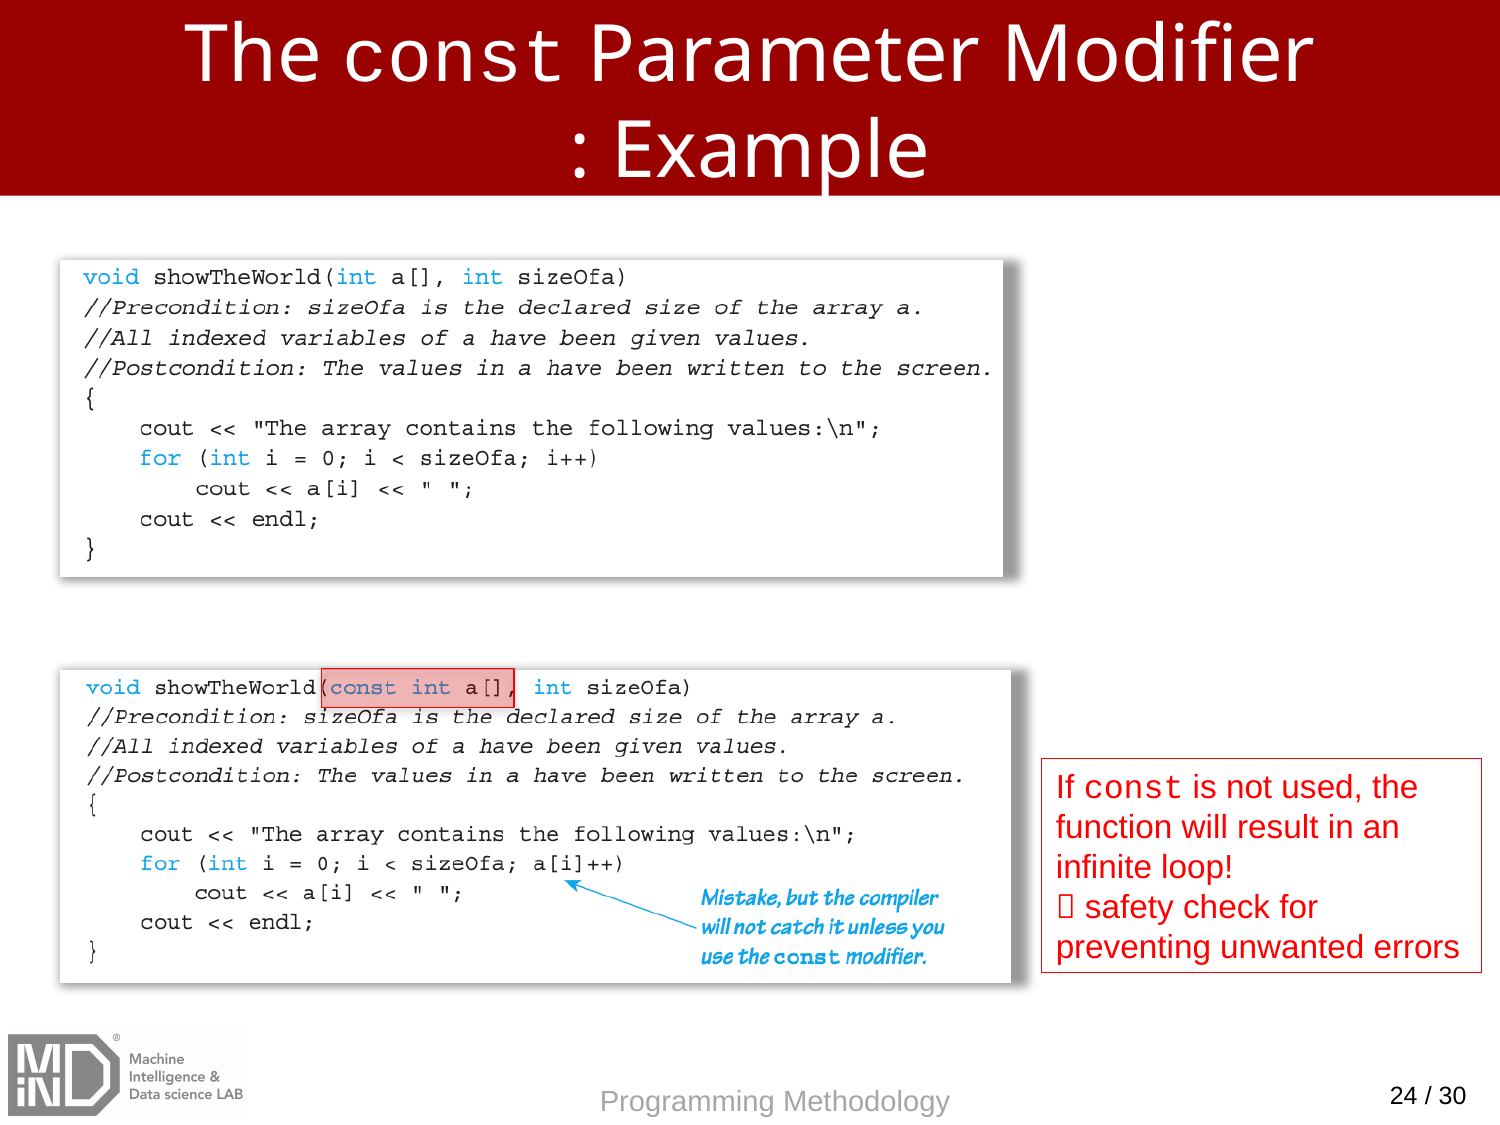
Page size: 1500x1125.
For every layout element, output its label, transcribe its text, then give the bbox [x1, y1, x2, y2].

list [30, 227, 1459, 1005]
picture [59, 669, 1012, 983]
picture [59, 260, 1004, 578]
title The const Parameter Modifier : Example [0, 0, 1500, 196]
slide_number 24 / 30 [1144, 1064, 1482, 1125]
picture [5, 1029, 249, 1119]
text_box If const is not used, the function will result in an infinite loop!  safety check for preventing unwanted errors [1041, 758, 1482, 973]
